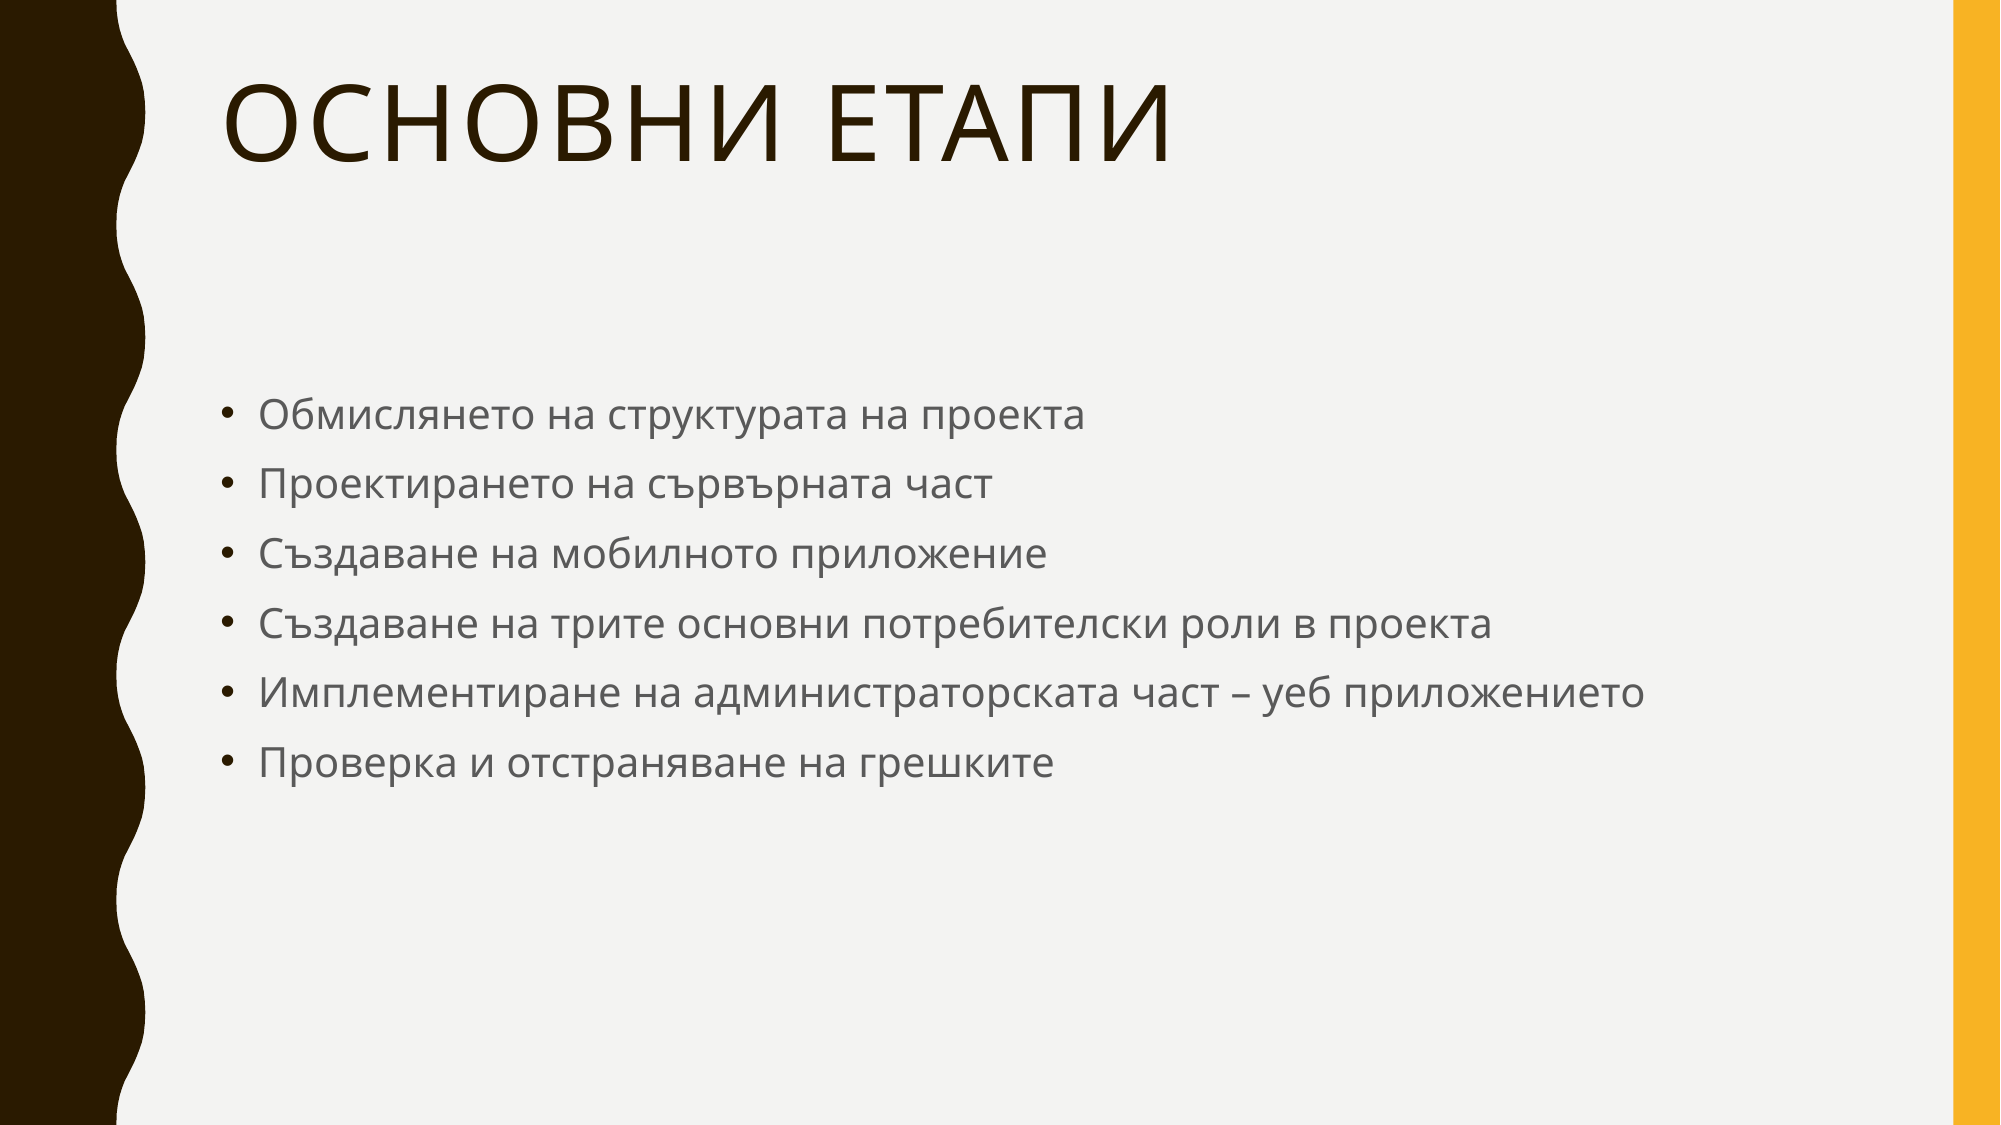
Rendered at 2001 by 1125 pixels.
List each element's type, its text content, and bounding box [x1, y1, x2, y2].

title Основни етапи [205, 62, 1875, 308]
list Обмислянето на структурата на проекта Проектирането на сървърната част Създаване на мобилното приложение Създаване на трите основни потребителски роли в проекта Имплементиране на администраторската част – уеб приложението Проверка и отстраняване на грешките [205, 375, 1875, 965]
